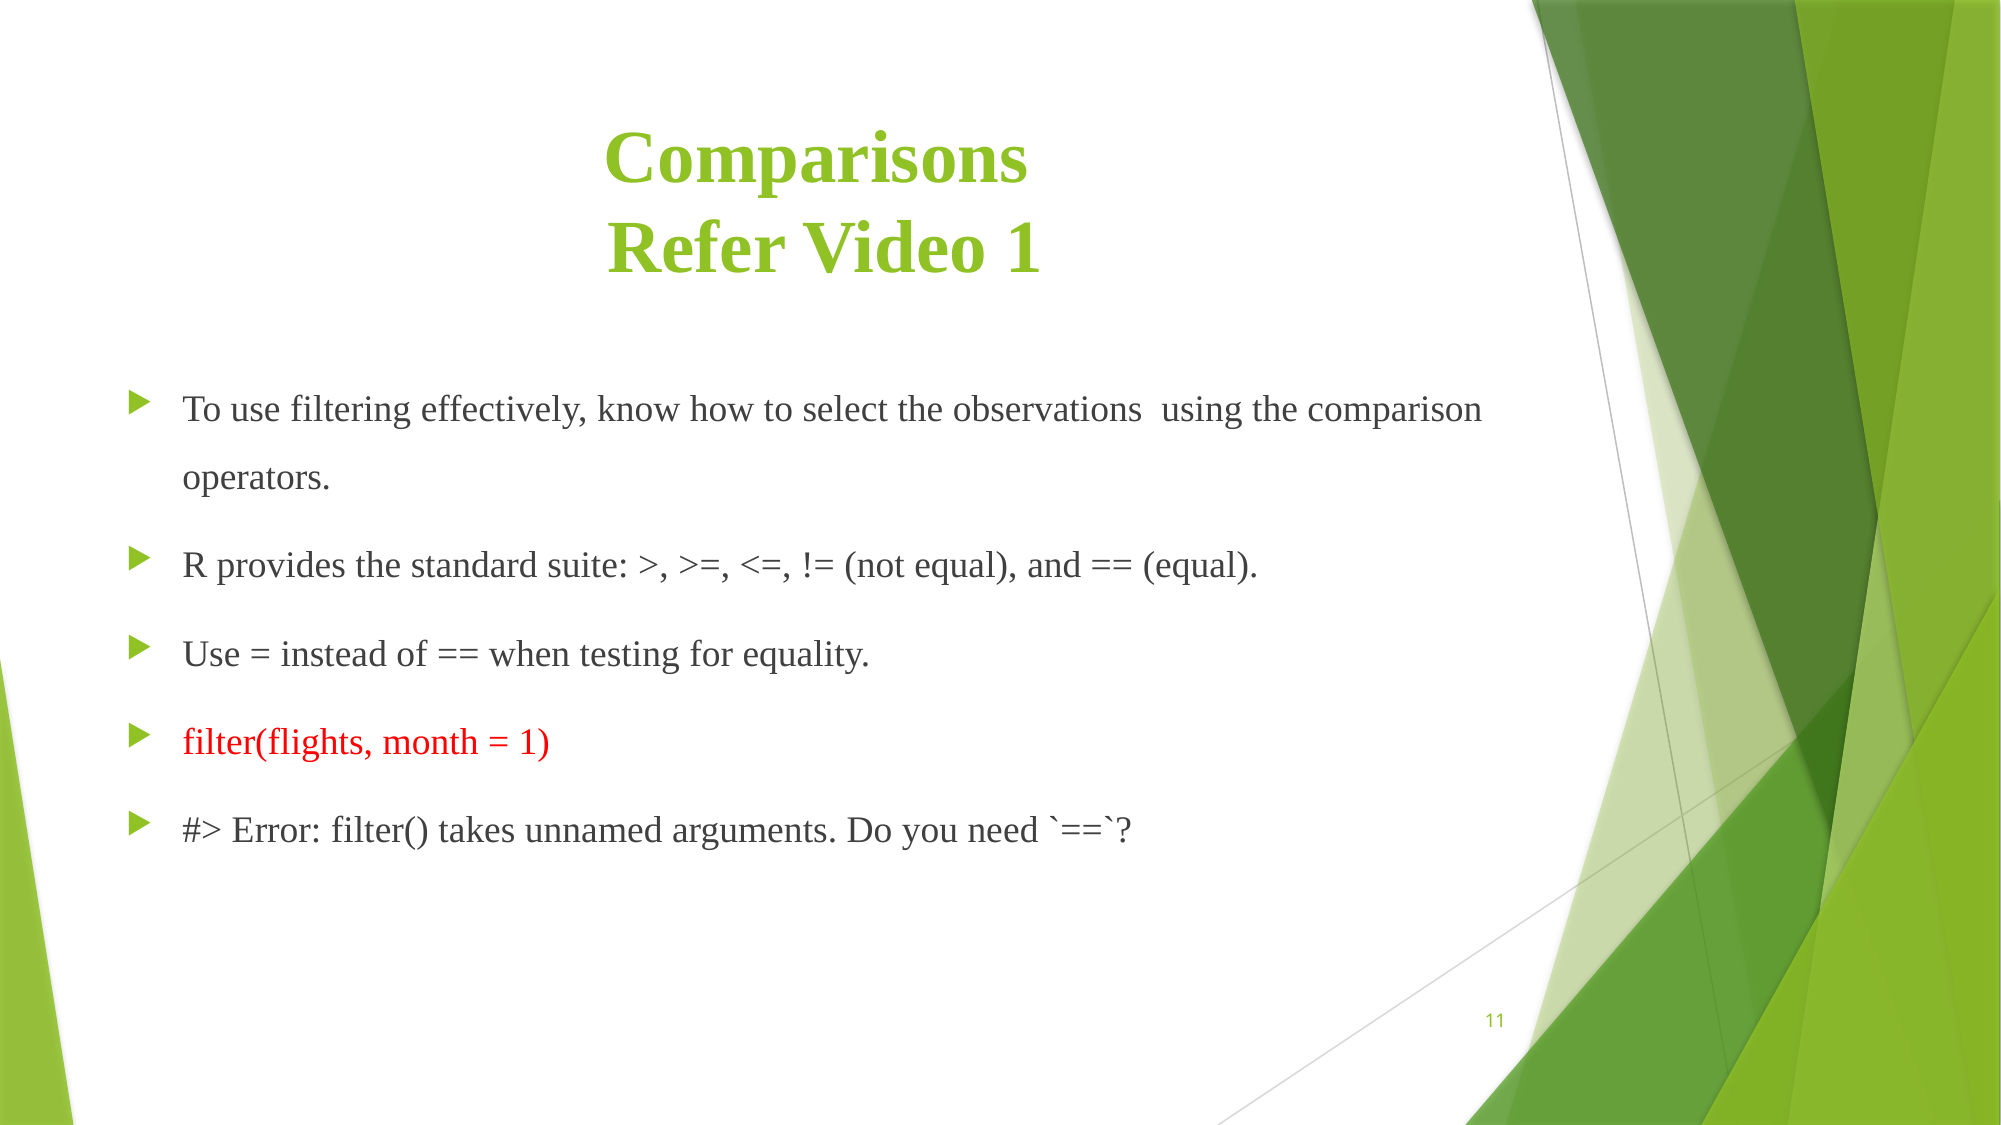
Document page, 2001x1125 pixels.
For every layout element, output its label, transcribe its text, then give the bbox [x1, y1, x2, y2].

title Comparisons Refer Video 1 [111, 99, 1522, 317]
slide_number 11 [1409, 991, 1522, 1051]
list To use filtering effectively, know how to select the observations using the comparison operators. R provides the standard suite: >, >=, <=, != (not equal), and == (equal). Use = instead of == when testing for equality. filter(flights, month = 1) #> Error: filter() takes unnamed arguments. Do you need `==`? [111, 354, 1522, 992]
